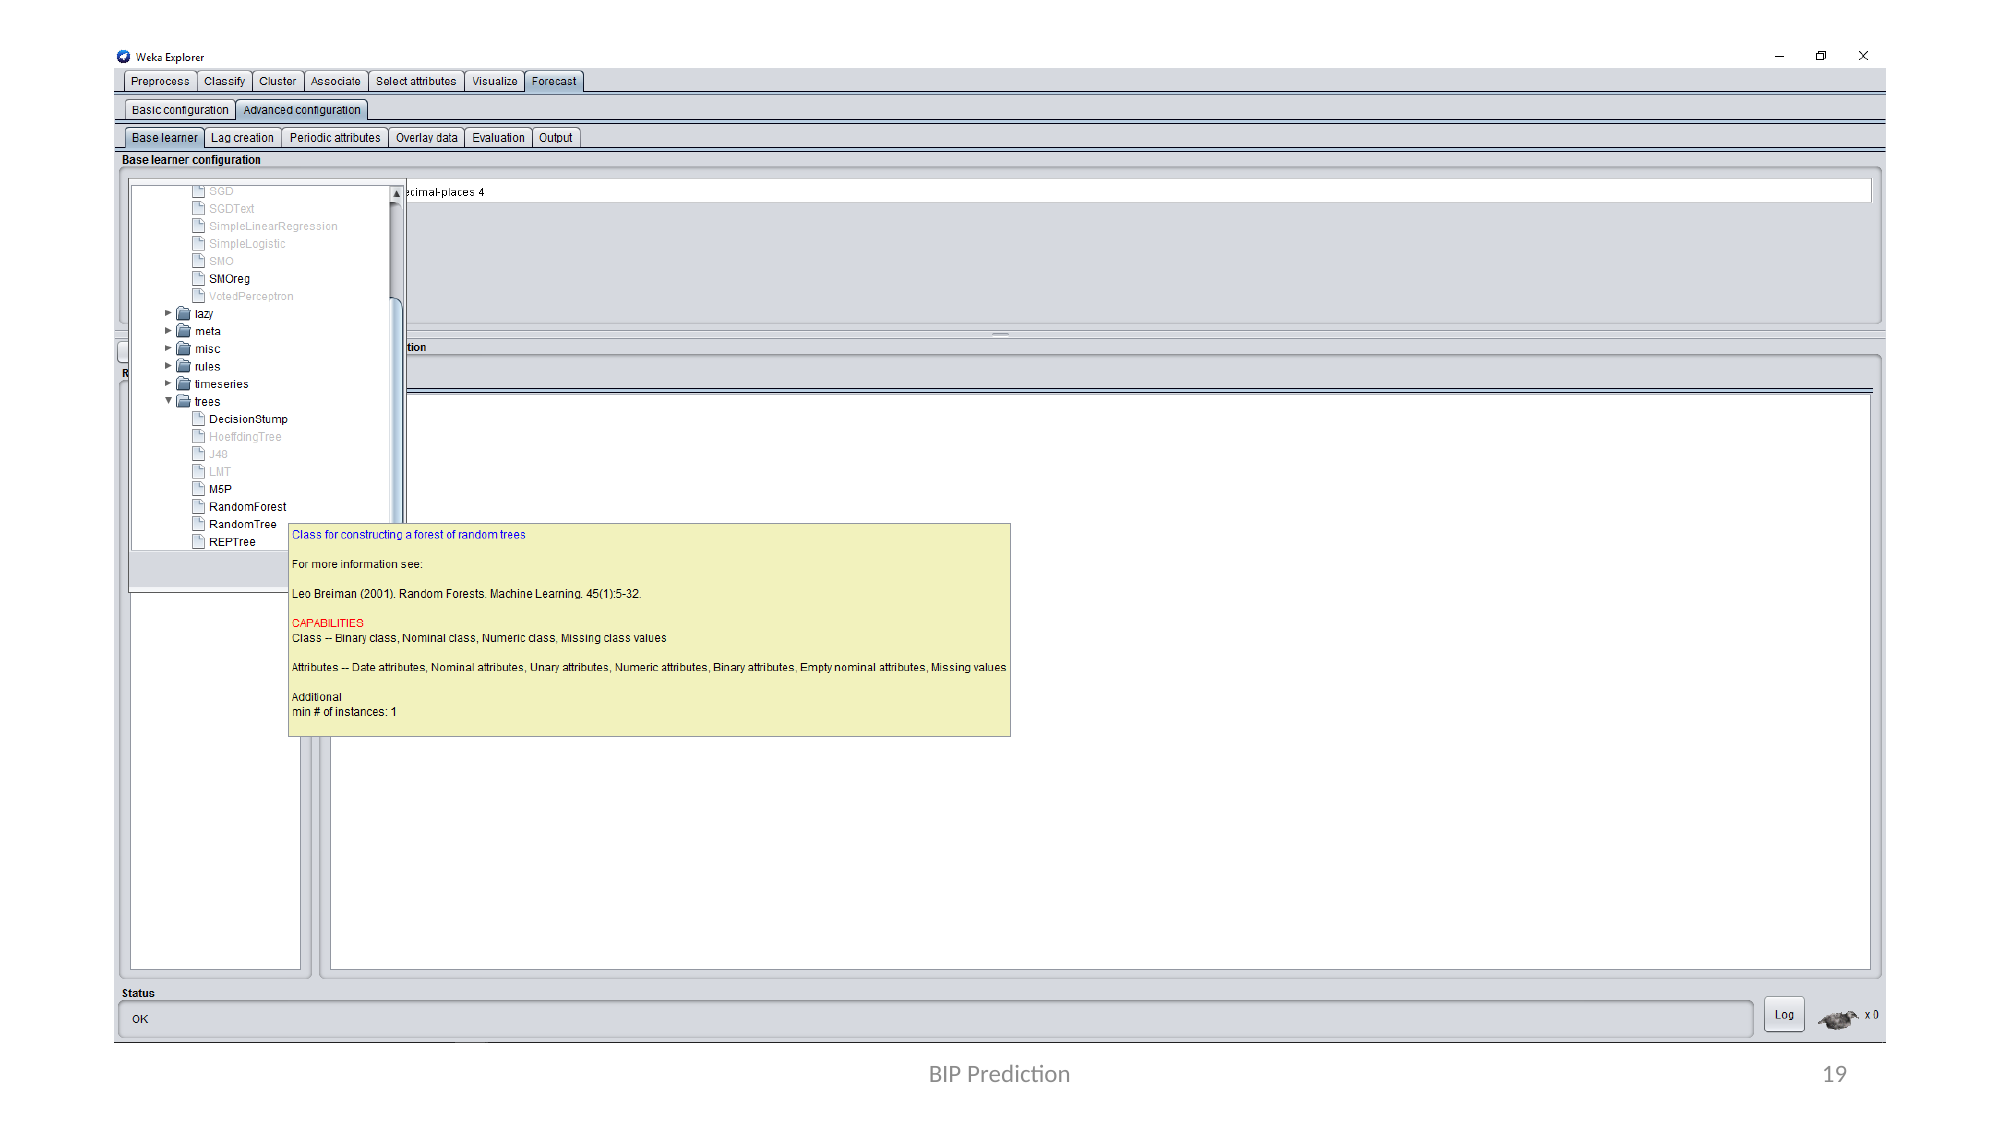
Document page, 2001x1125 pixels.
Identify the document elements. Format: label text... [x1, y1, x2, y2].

footer BIP Prediction [662, 1043, 1338, 1103]
slide_number 19 [1412, 1043, 1863, 1103]
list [114, 46, 1886, 1043]
